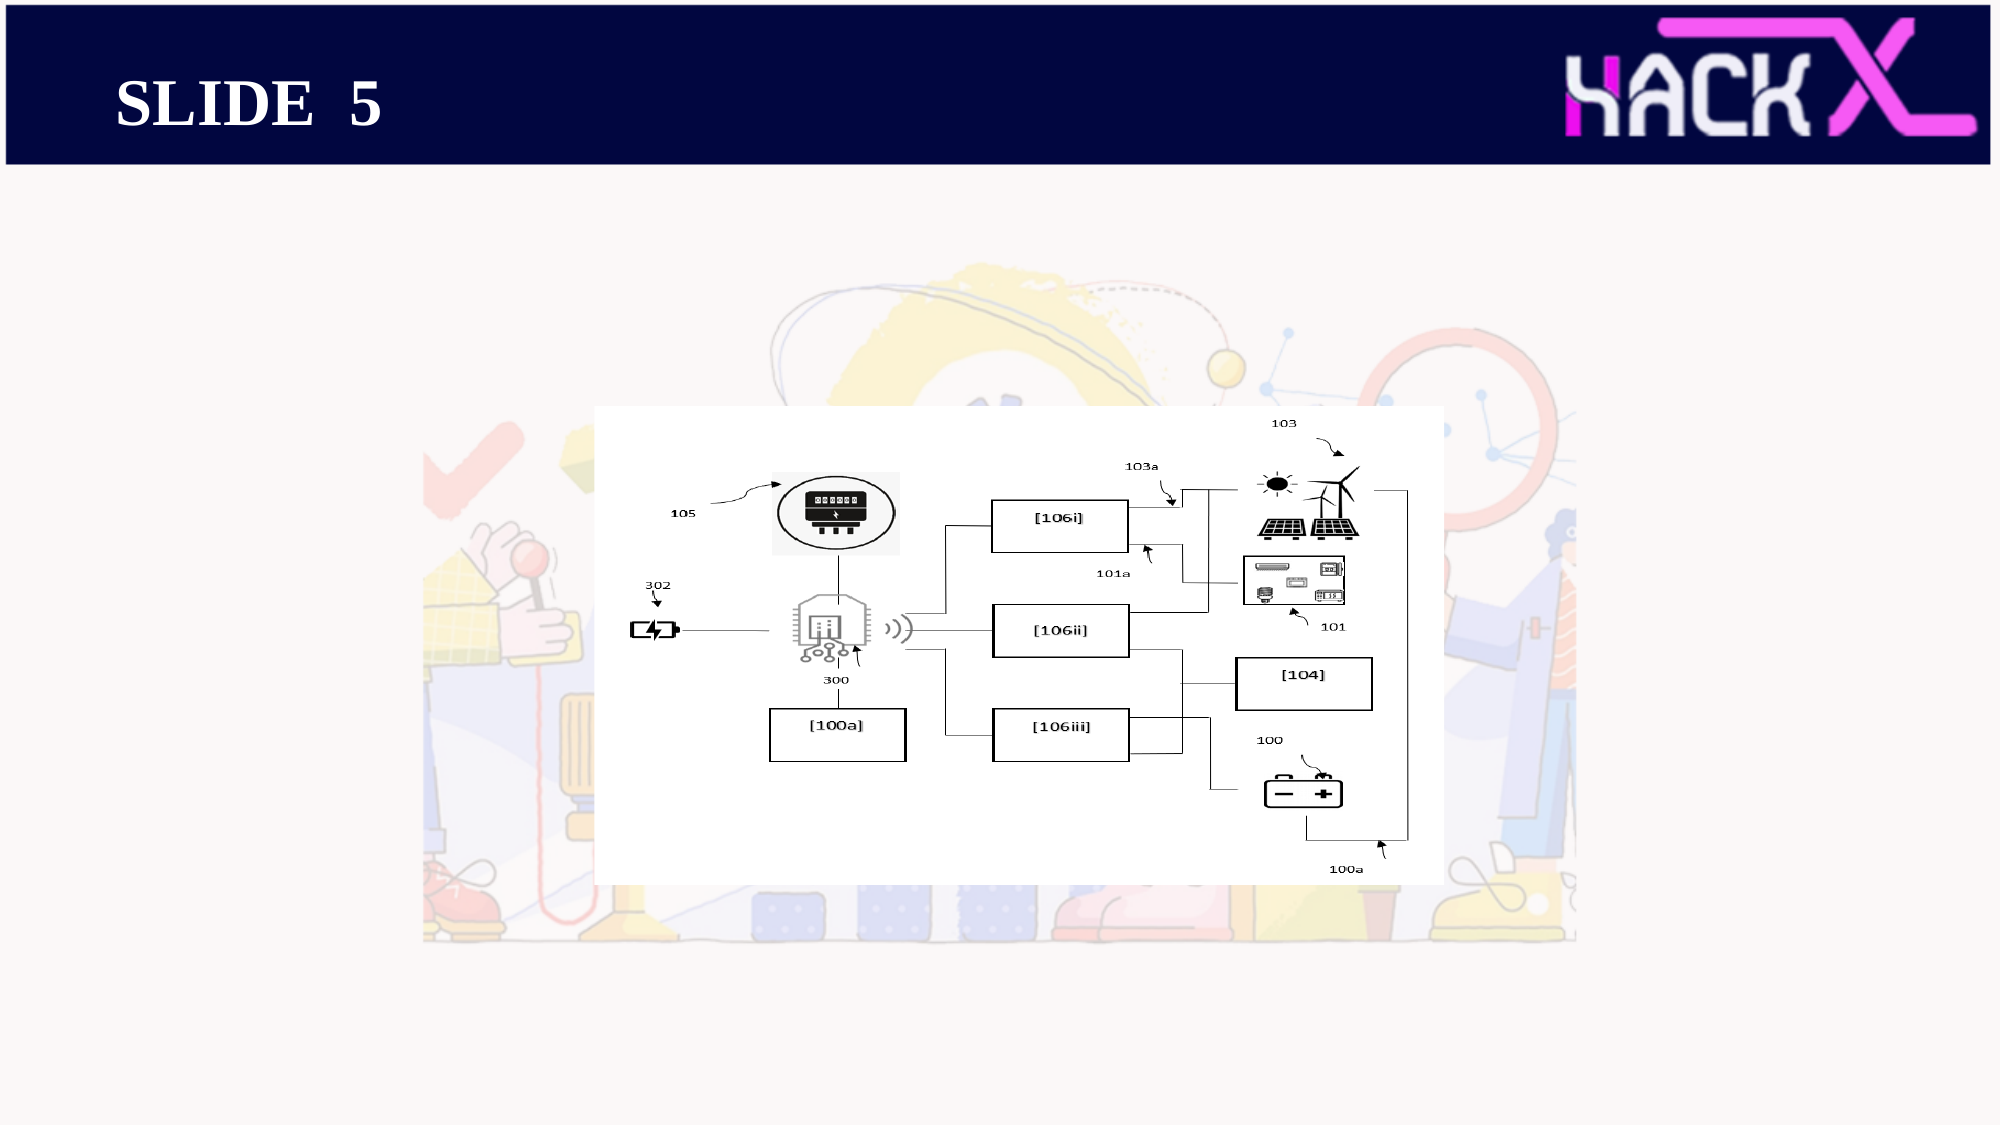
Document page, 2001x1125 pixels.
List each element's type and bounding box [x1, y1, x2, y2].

list [594, 406, 1445, 885]
picture [0, 0, 2000, 1125]
